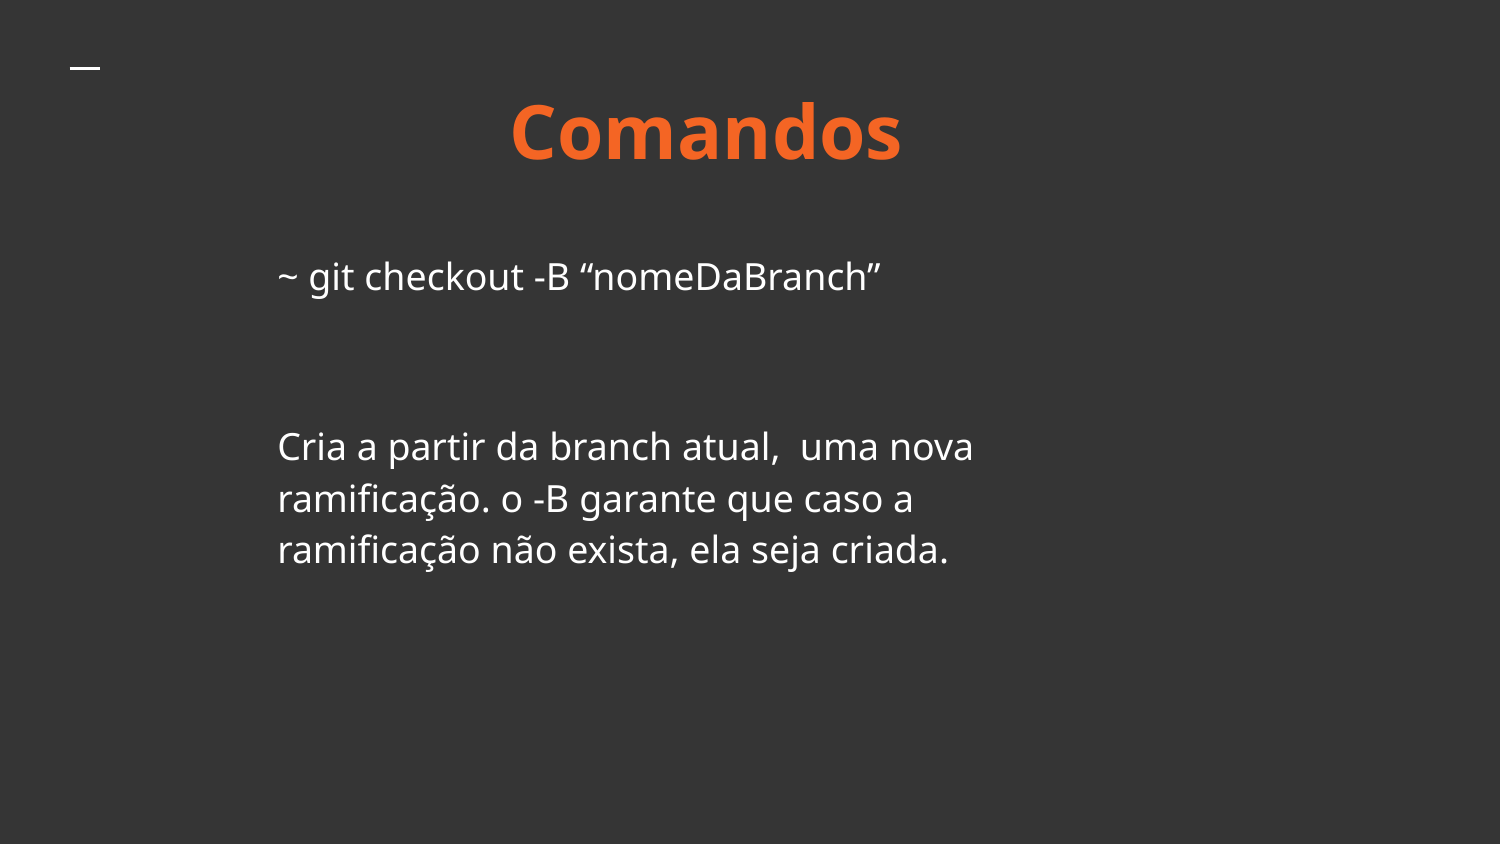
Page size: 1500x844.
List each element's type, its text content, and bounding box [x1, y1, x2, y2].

title Comandos [494, 69, 1106, 196]
title ~ git checkout -B “nomeDaBranch” Cria a partir da branch atual, uma nova ramificação. o -B garante que caso a ramificação não exista, ela seja criada. [262, 231, 1115, 563]
